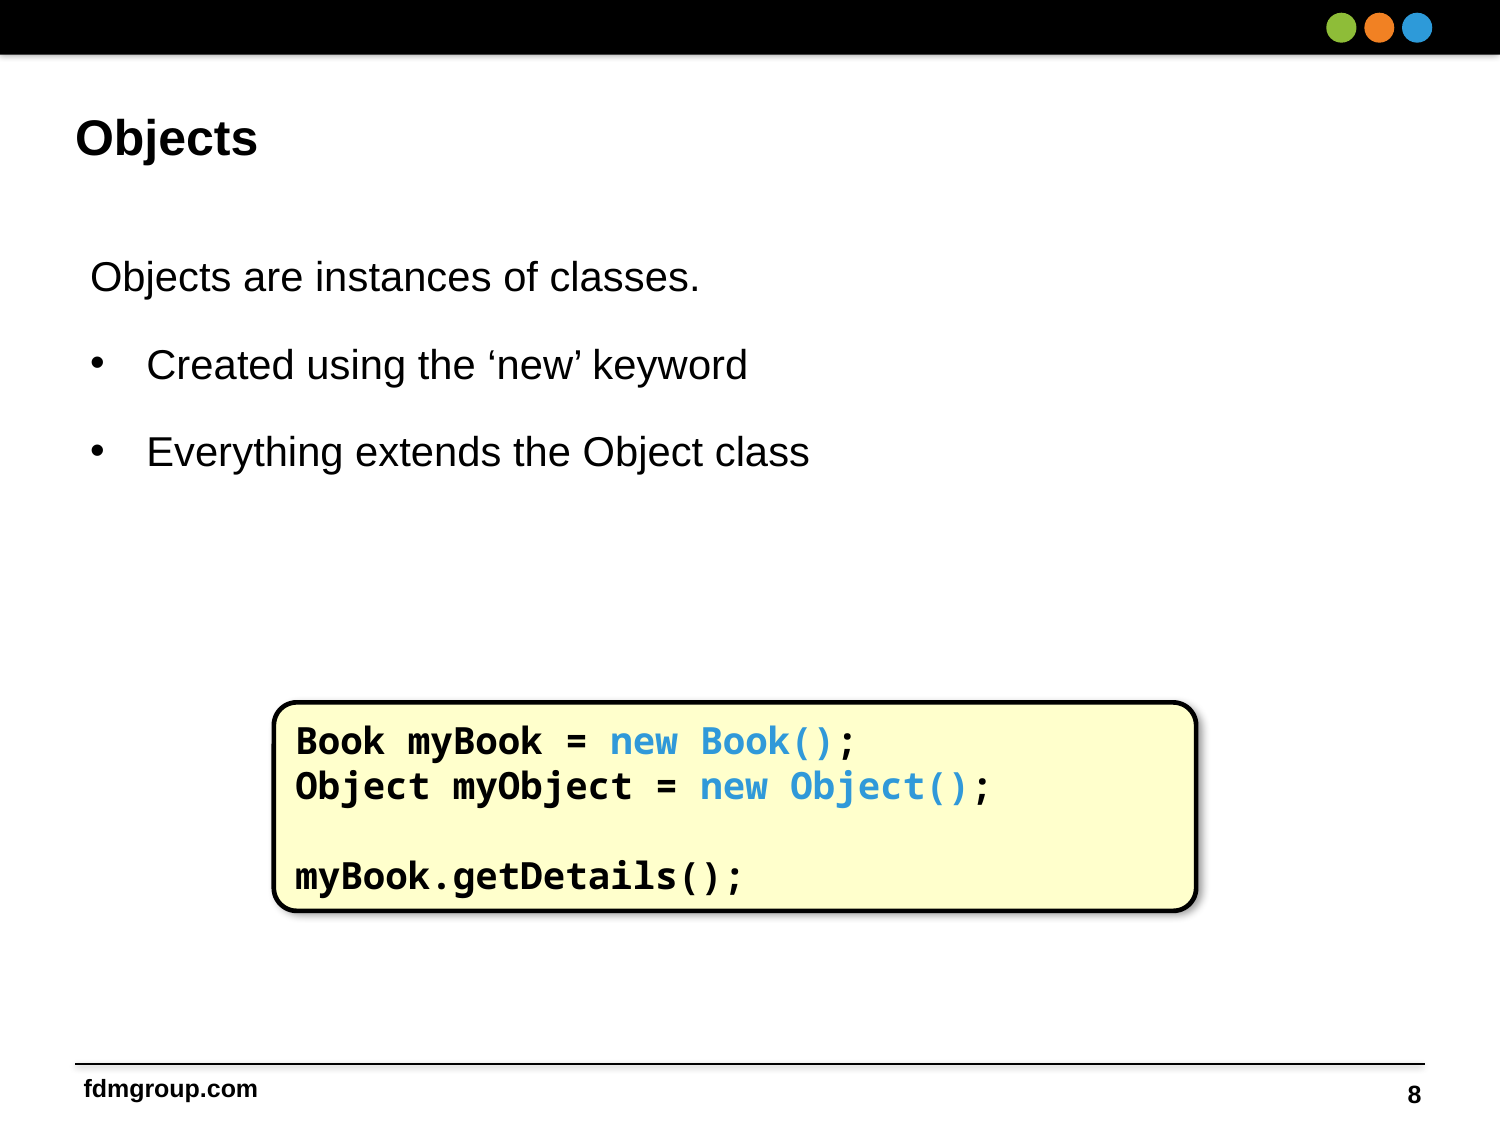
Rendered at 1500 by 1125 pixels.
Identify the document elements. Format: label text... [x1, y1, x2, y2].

text_box Book myBook = new Book(); Object myObject = new Object(); myBook.getDetails(); [273, 702, 1197, 911]
list Objects are instances of classes. Created using the ‘new’ keyword Everything extends the Object class [75, 217, 1425, 1011]
title Objects [75, 105, 1425, 174]
slide_number 8 [1086, 1063, 1437, 1124]
